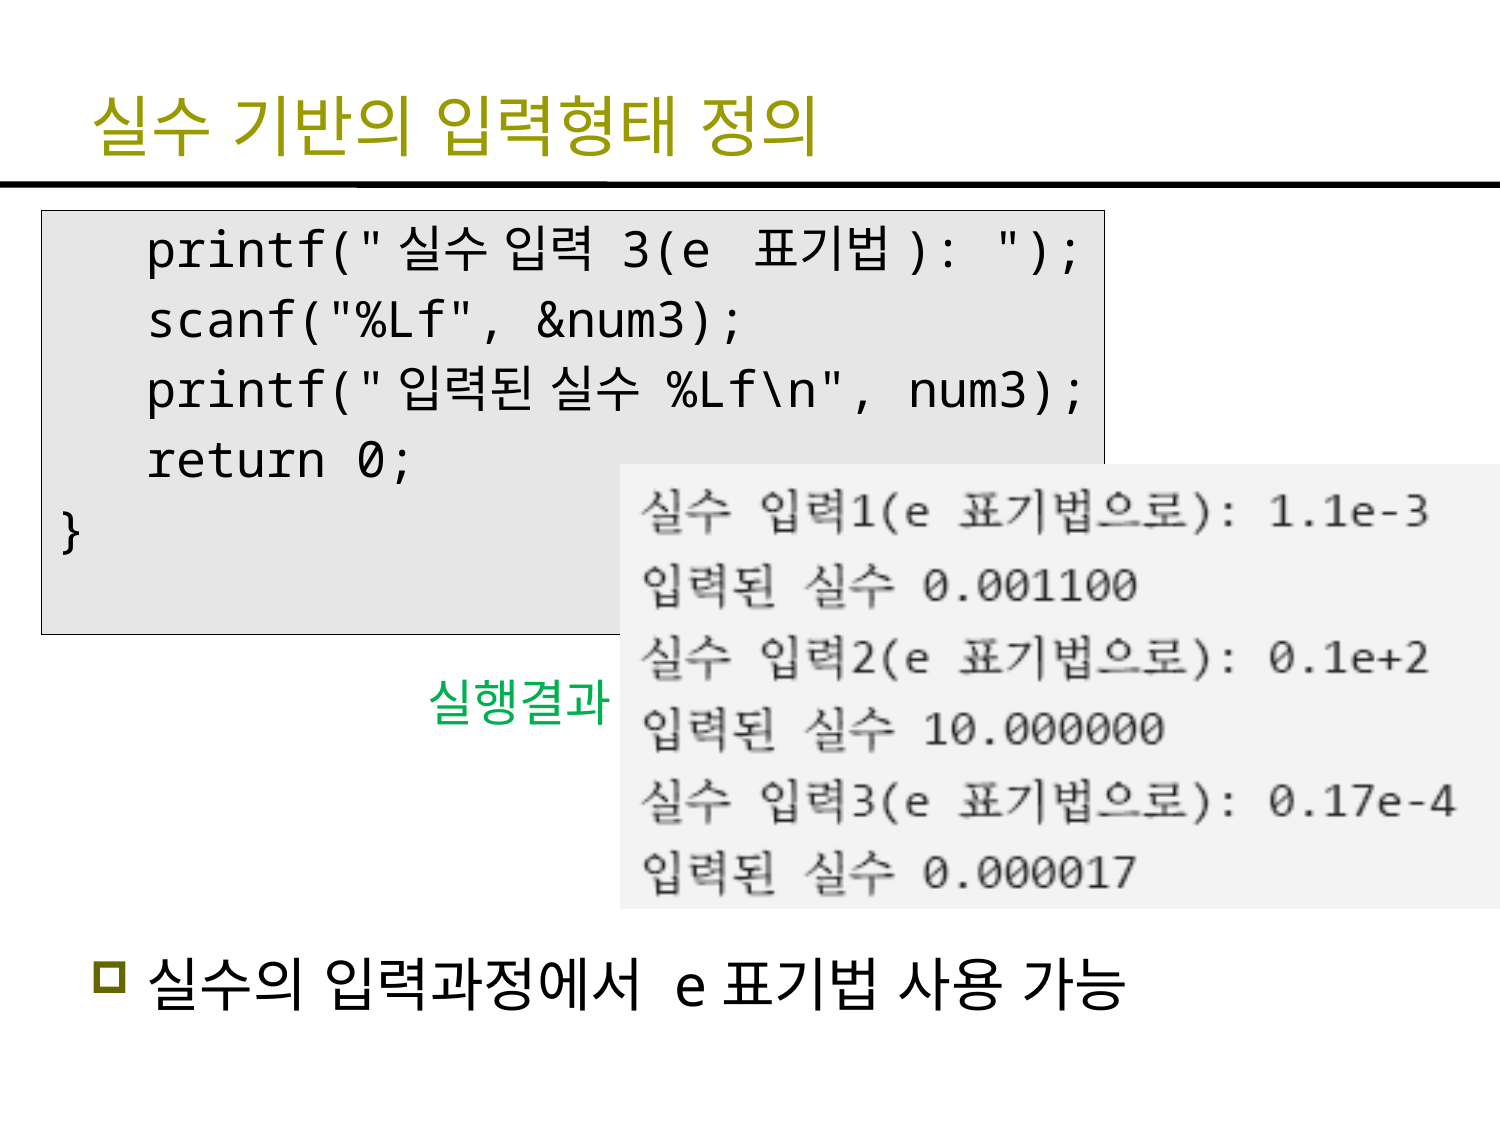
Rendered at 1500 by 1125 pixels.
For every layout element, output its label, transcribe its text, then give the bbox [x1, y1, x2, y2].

picture [619, 463, 1500, 910]
text_box printf("실수 입력 3(e 표기법): "); scanf("%Lf", &num3); printf("입력된 실수 %Lf\n", num3); return 0; } [41, 209, 1105, 635]
text_box 실행결과 [393, 664, 614, 738]
list 실수의 입력과정에서 e표기법 사용 가능 [75, 940, 1425, 1114]
title 실수 기반의 입력형태 정의 [75, 45, 1425, 173]
